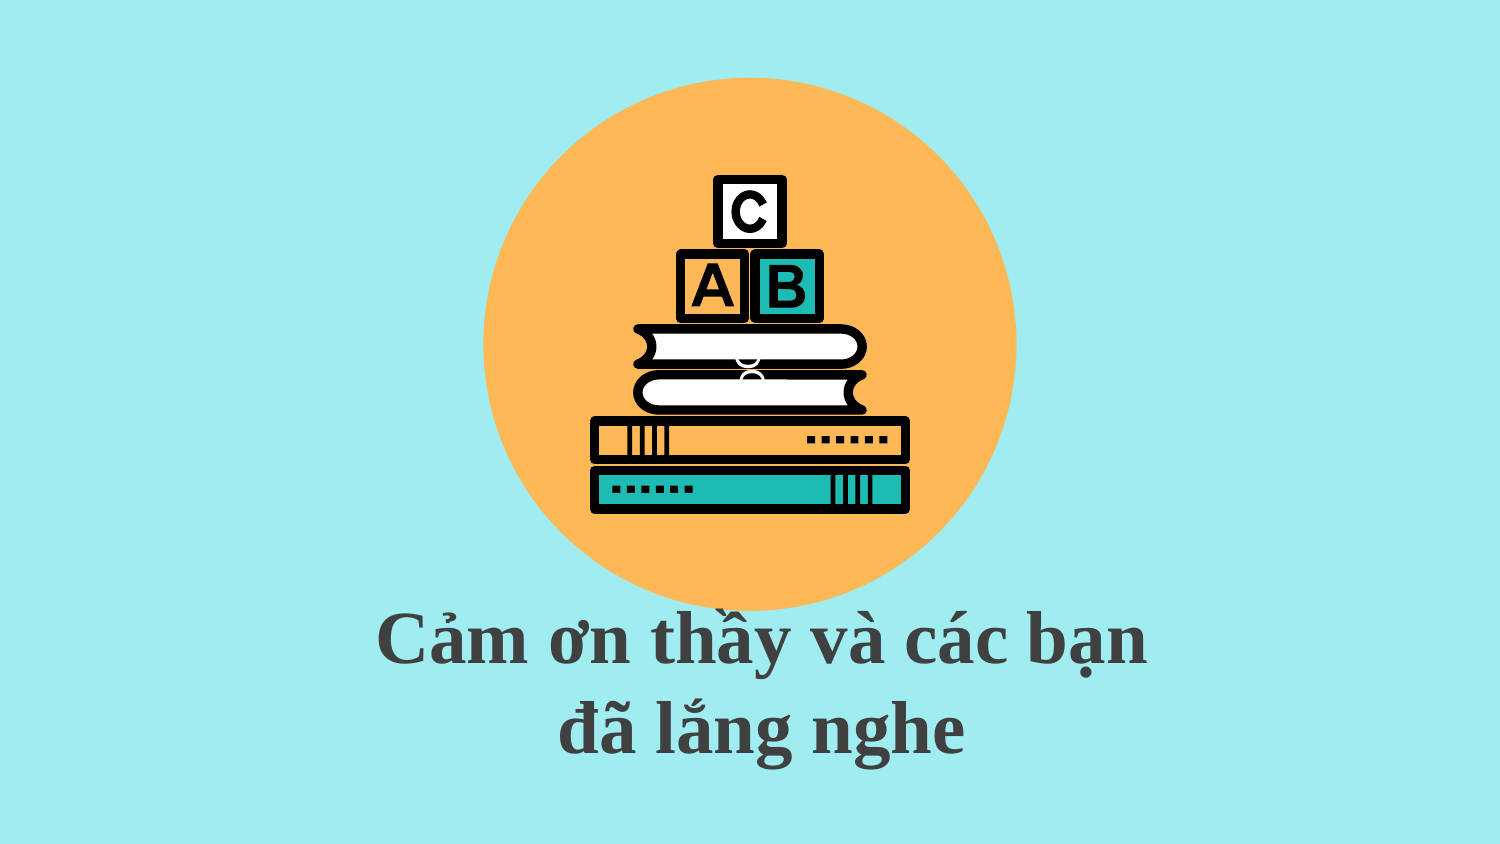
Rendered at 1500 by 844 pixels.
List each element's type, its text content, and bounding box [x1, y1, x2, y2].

title Cảm ơn thầy và các bạn đã lắng nghe [312, 634, 1211, 724]
